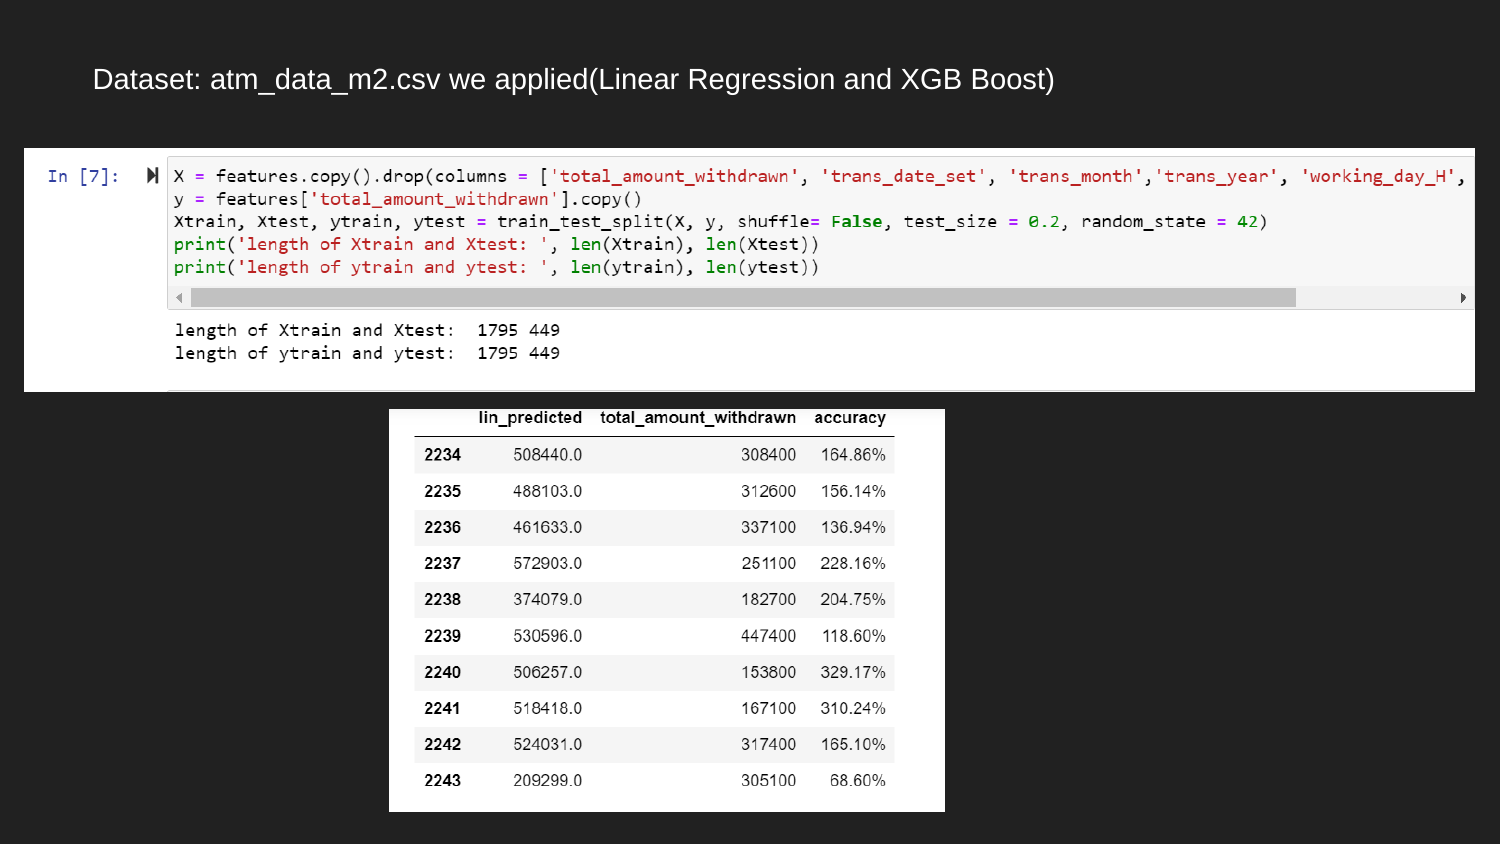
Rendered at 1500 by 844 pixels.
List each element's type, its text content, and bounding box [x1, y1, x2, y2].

picture [24, 148, 1476, 392]
picture [388, 409, 946, 813]
text_box Dataset: atm_data_m2.csv we applied(Linear Regression and XGB Boost) [77, 45, 1329, 111]
